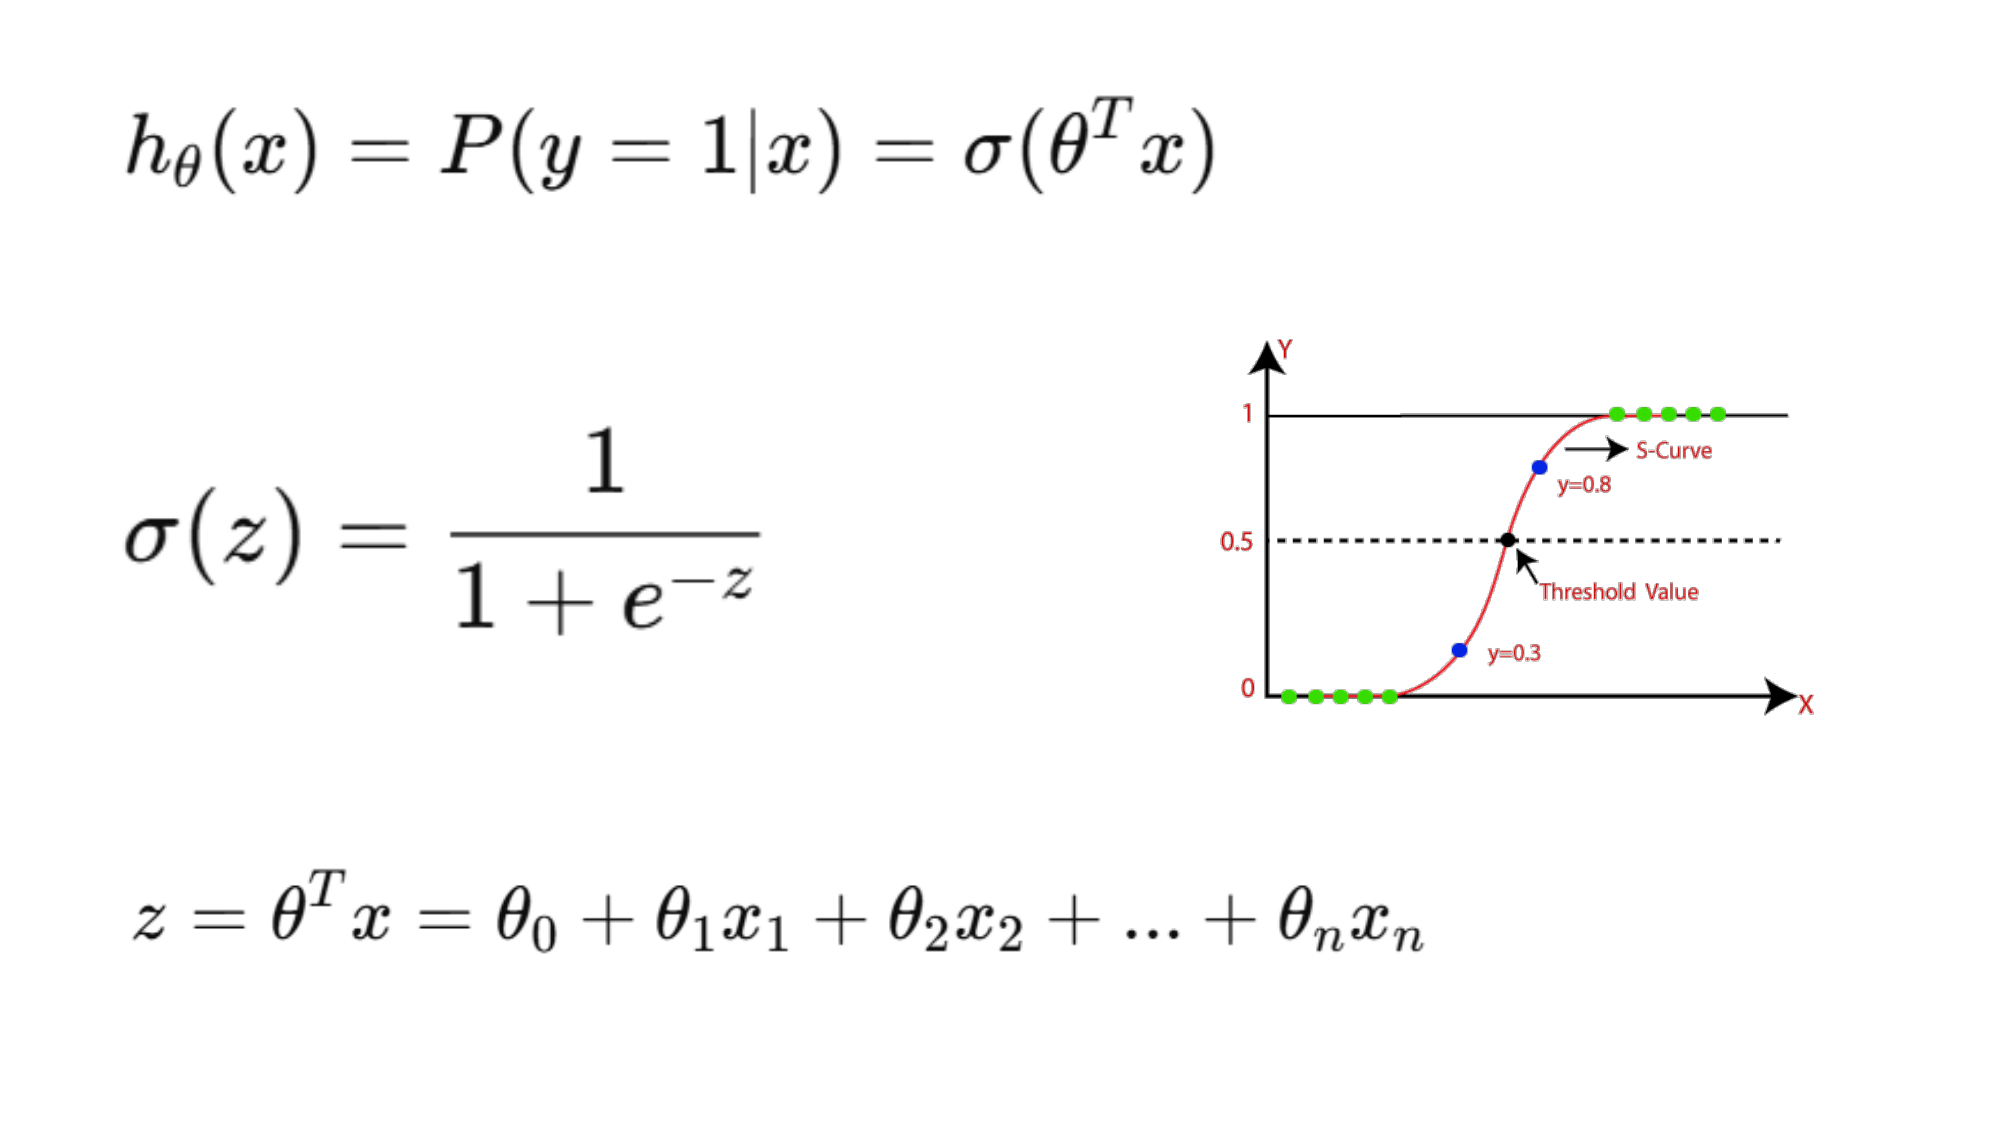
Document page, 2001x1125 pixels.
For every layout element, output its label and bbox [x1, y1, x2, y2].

picture [36, 350, 868, 721]
picture [73, 840, 1555, 1016]
picture [73, 34, 1297, 264]
picture [1200, 332, 1847, 721]
